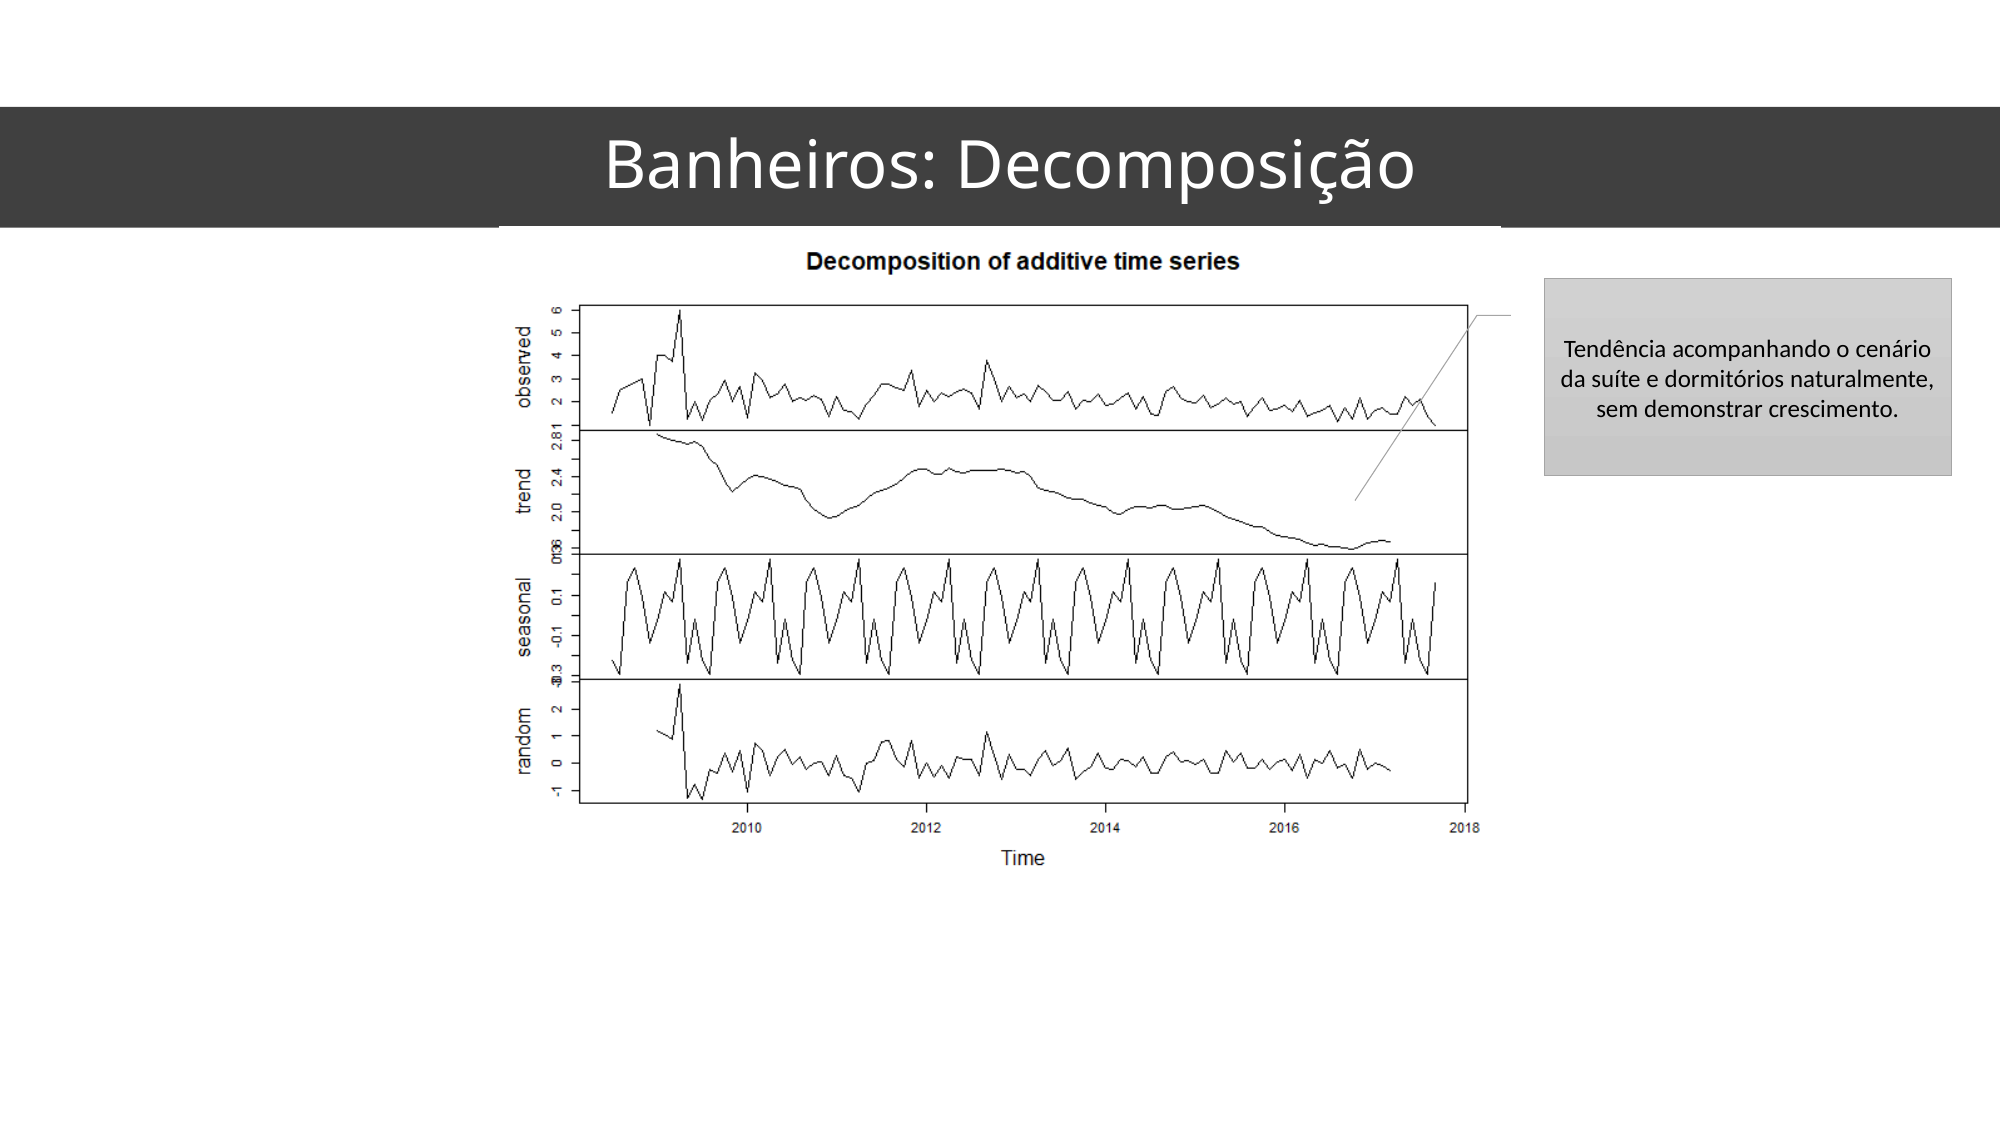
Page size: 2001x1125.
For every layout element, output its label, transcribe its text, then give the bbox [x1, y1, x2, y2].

text_box [1501, 106, 2000, 229]
title Banheiros: Decomposição [91, 105, 1931, 228]
text_box [0, 106, 499, 229]
text_box Tendência acompanhando o cenário da suíte e dormitórios naturalmente, sem demonstrar crescimento. [1544, 278, 1952, 476]
picture [499, 226, 1501, 899]
